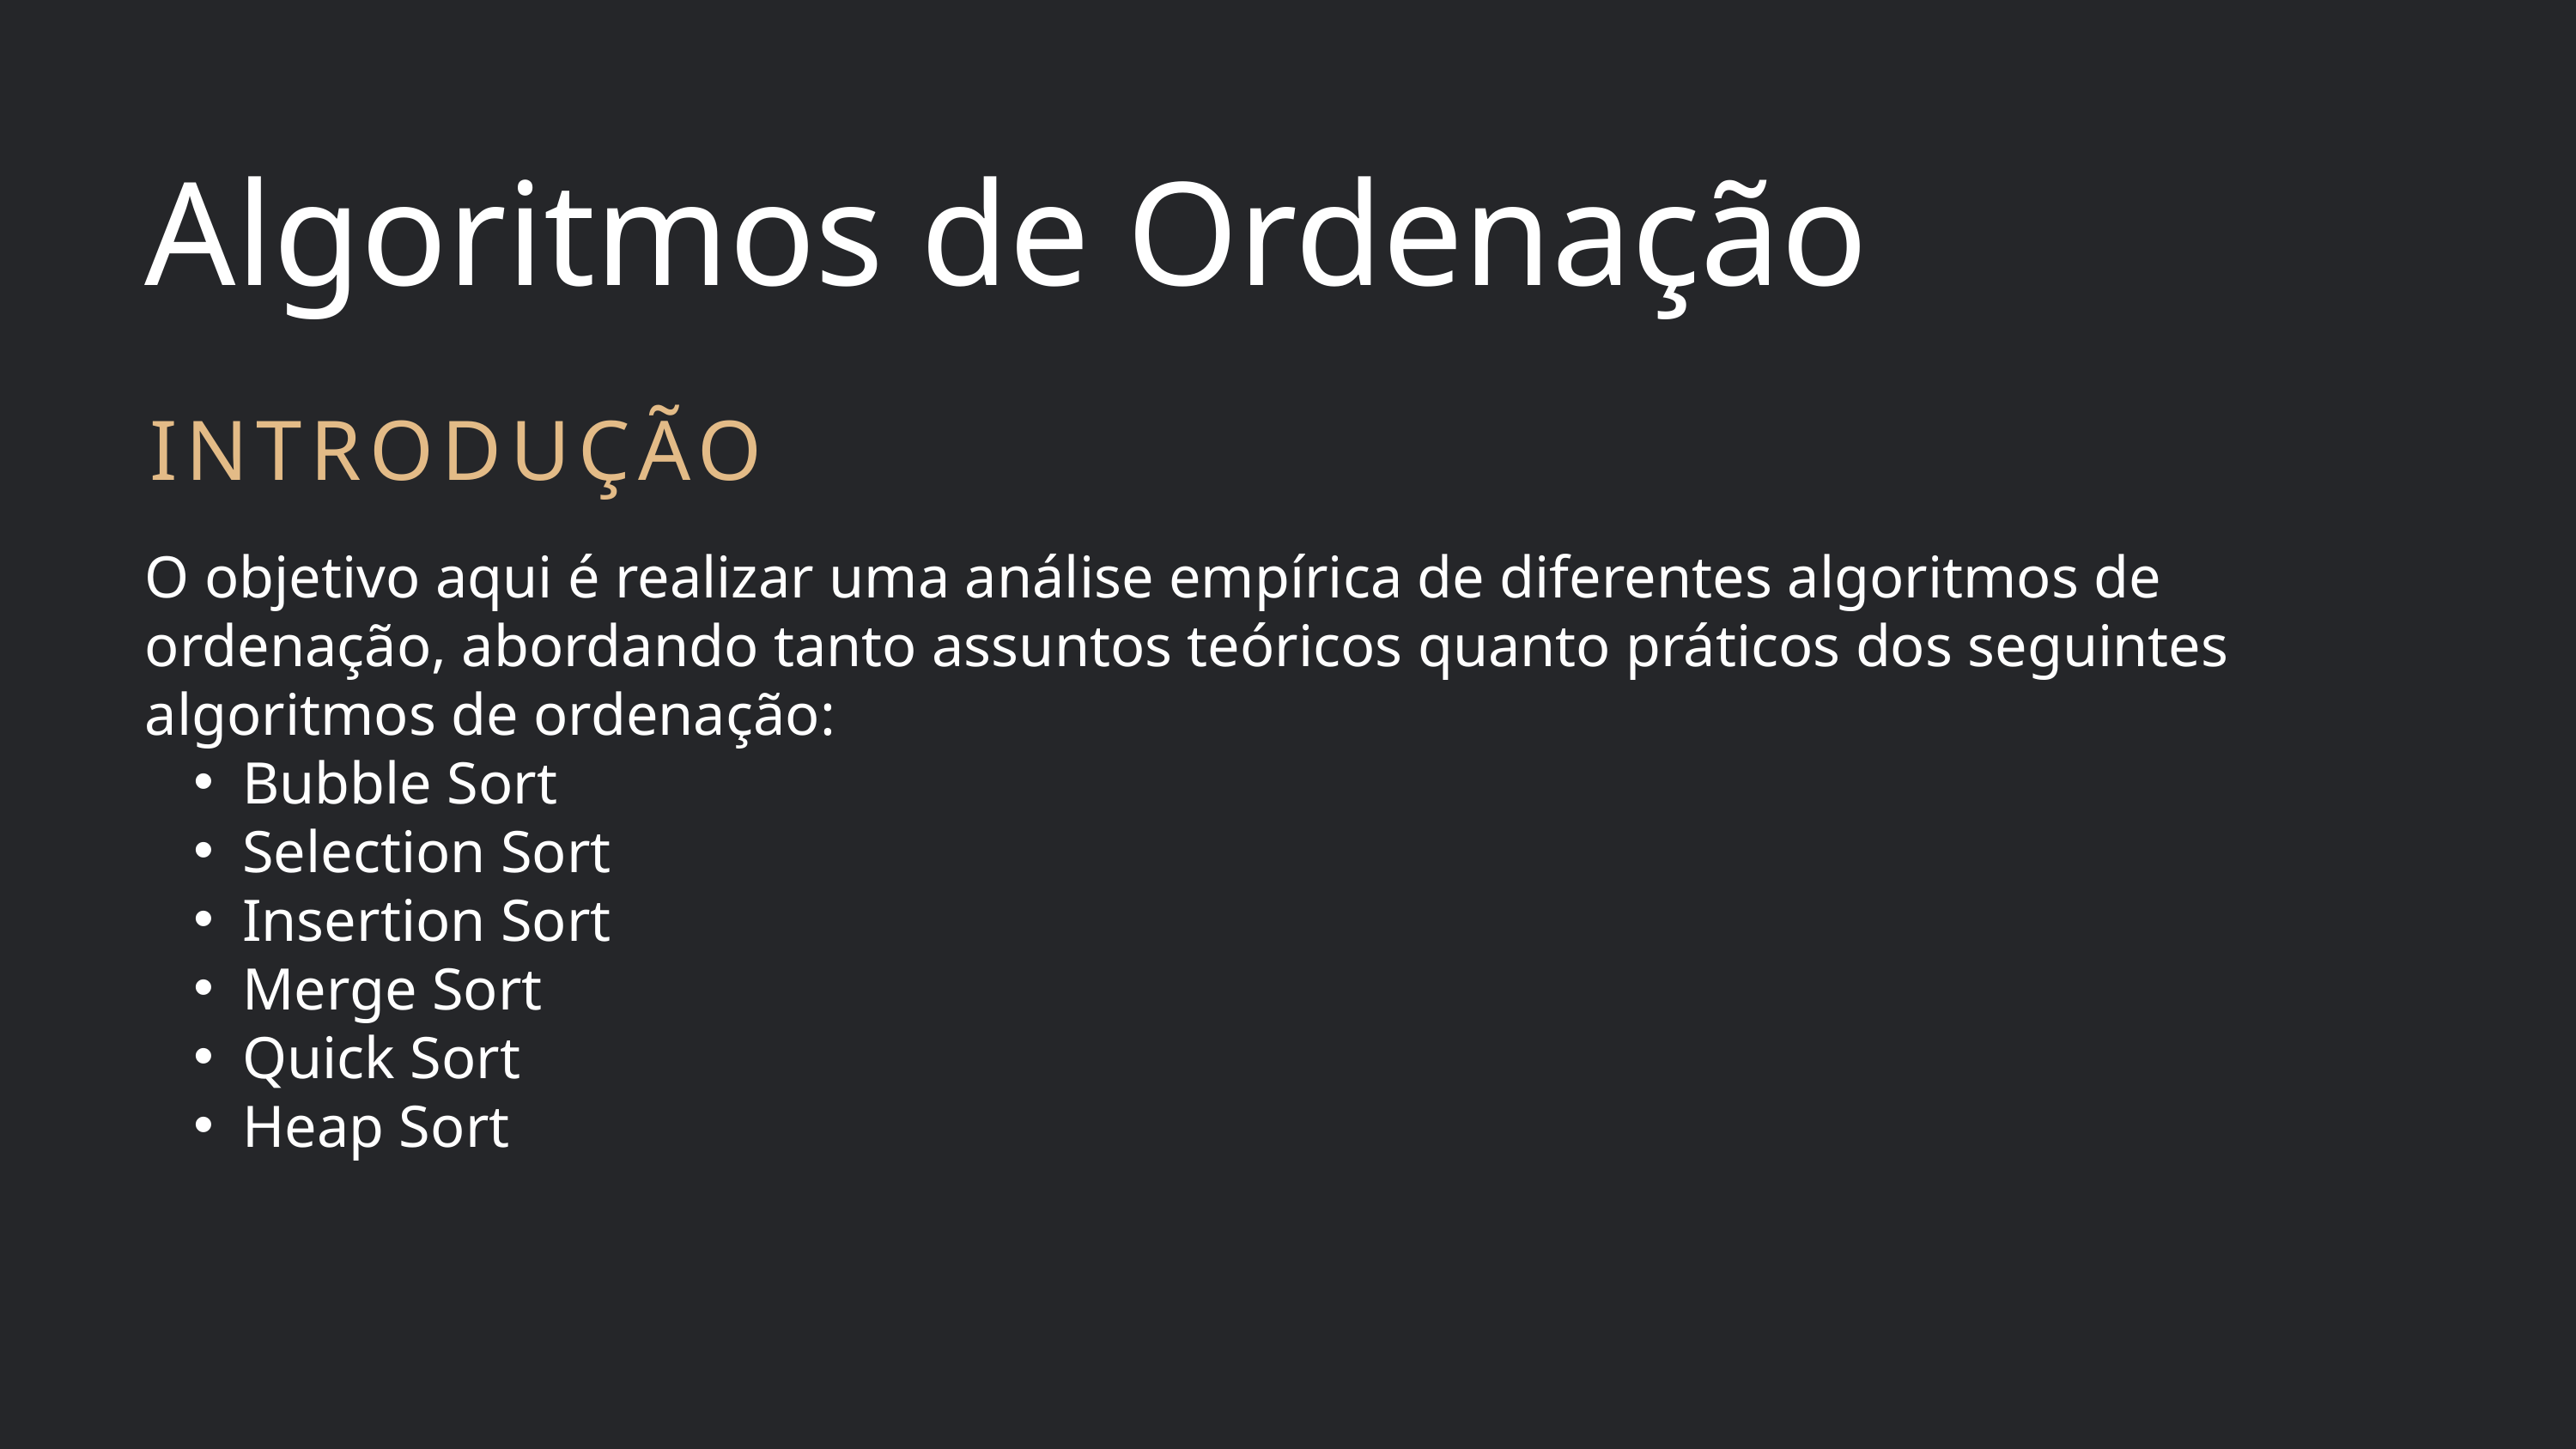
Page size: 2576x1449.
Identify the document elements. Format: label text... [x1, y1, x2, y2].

text_box INTRODUÇÃO [144, 381, 768, 497]
text_box O objetivo aqui é realizar uma análise empírica de diferentes algoritmos de ordenação, abordando tanto assuntos teóricos quanto práticos dos seguintes algoritmos de ordenação: Bubble Sort Selection Sort Insertion Sort Merge Sort Quick Sort Heap Sort [144, 540, 2432, 1159]
text_box Algoritmos de Ordenação [144, 142, 1997, 314]
